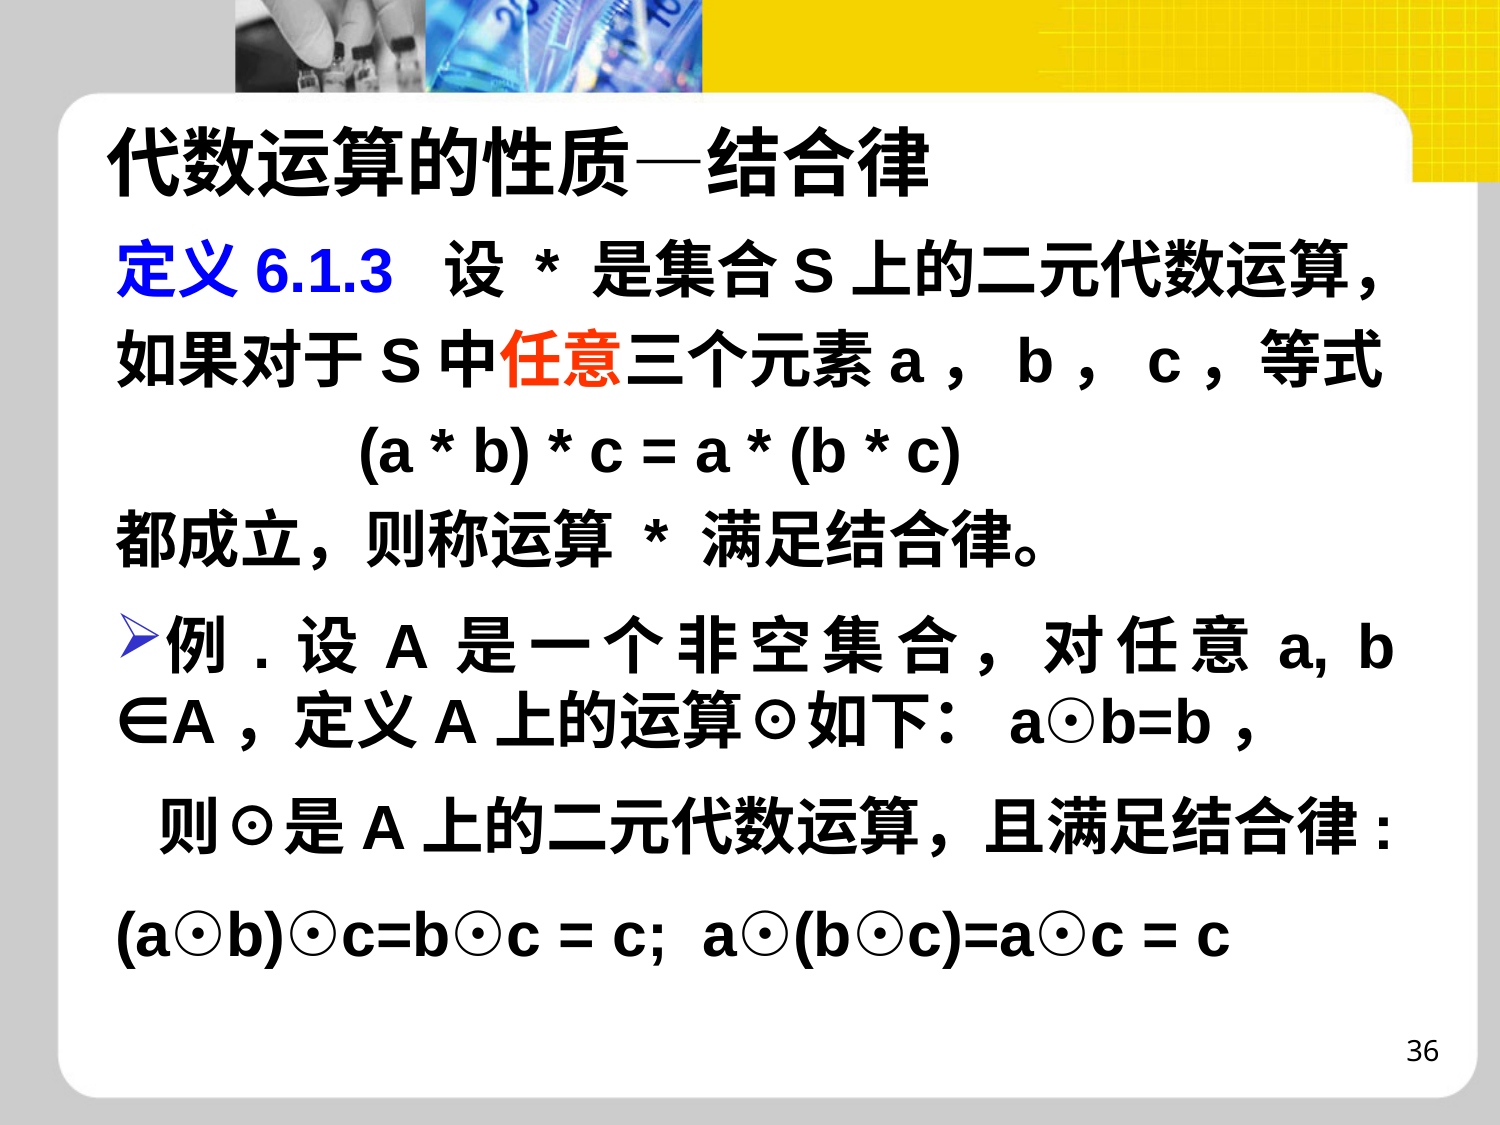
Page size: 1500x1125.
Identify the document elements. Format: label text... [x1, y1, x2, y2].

picture [0, 0, 1500, 1125]
text_box 代数运算的性质—结合律 [92, 87, 1408, 234]
list 定义6.1.3 设 * 是集合S上的二元代数运算，如果对于S中任意三个元素a，b，c，等式 (a * b) * c = a * (b * c) 都成立，则称运算 * 满足结合律。 例.设A是一个非空集合，对任意a, b ∈A，定义A上的运算☉如下：a☉b=b， 则☉是A上的二元代数运算，且满足结合律: (a☉b)☉c=b☉c = c; a☉(b☉c)=a☉c = c [100, 208, 1412, 1012]
slide_number 36 [1141, 1024, 1455, 1101]
